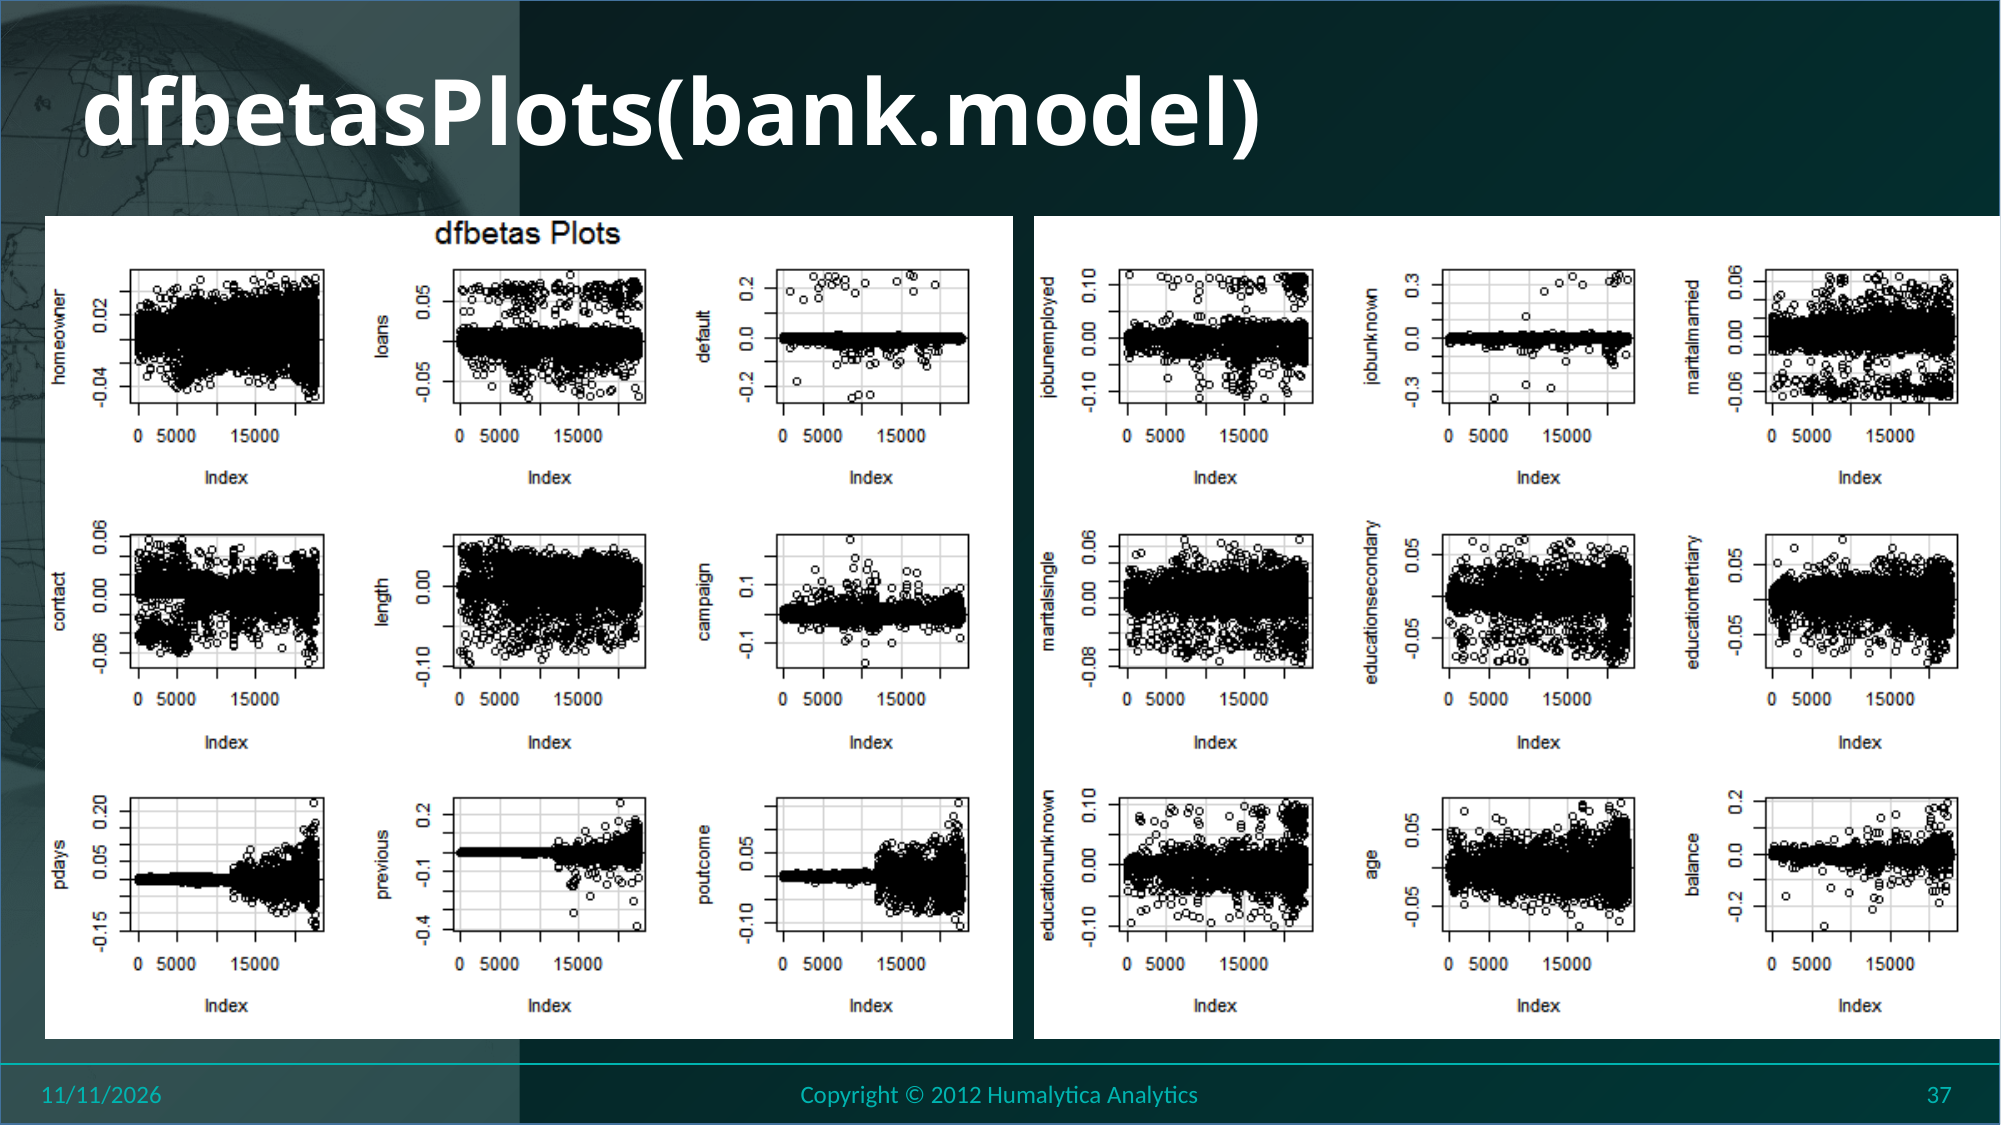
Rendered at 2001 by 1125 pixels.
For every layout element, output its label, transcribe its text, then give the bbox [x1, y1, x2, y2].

slide_number 37 [1517, 1064, 1968, 1124]
title dfbetasPlots(bank.model) [66, 15, 1936, 218]
footer Copyright © 2012 Humalytica Analytics [662, 1064, 1338, 1124]
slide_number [25, 1064, 476, 1124]
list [45, 216, 1013, 1039]
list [1034, 216, 2000, 1039]
